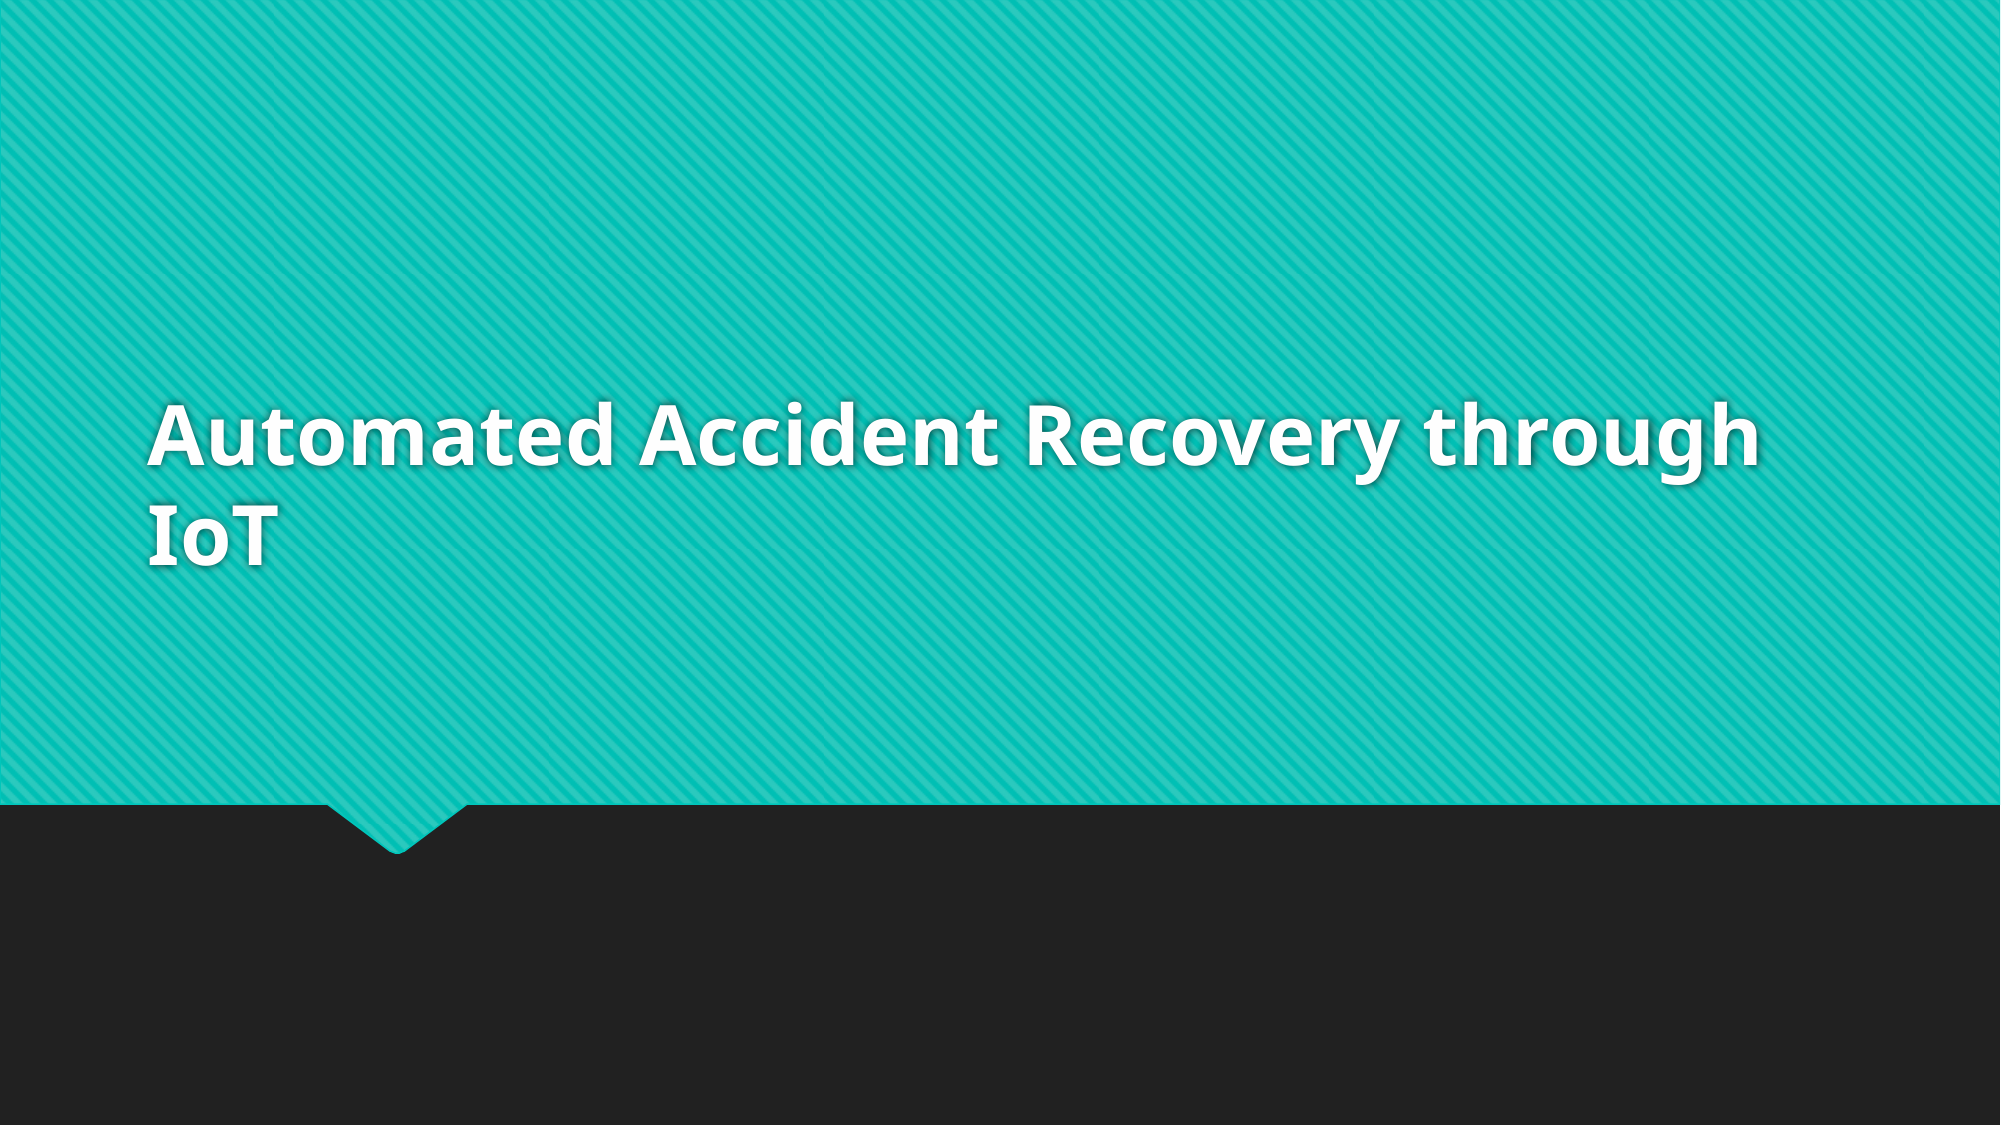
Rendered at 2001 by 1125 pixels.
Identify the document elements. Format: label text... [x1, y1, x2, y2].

title Automated Accident Recovery through IoT [132, 237, 1868, 726]
